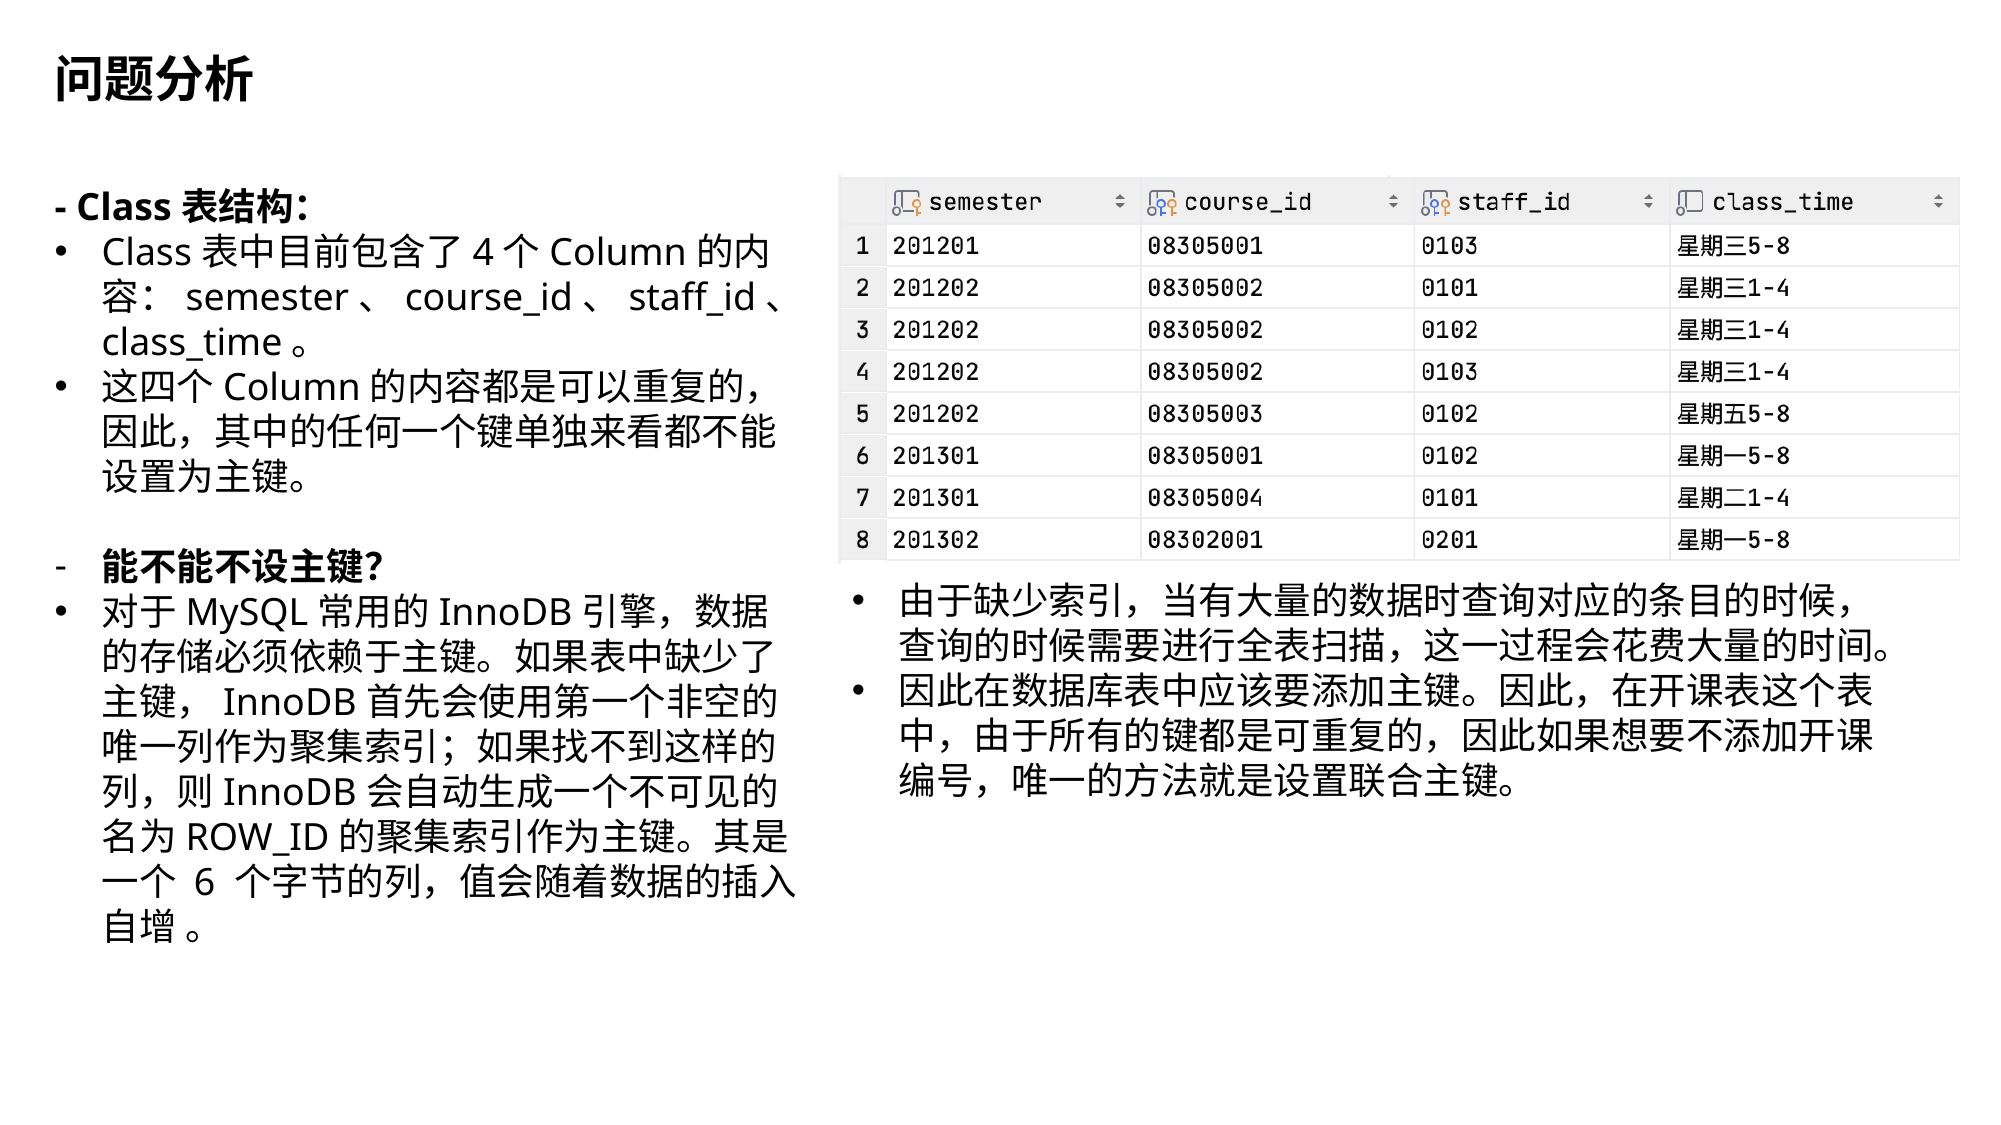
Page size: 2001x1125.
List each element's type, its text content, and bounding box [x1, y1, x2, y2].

text_box 问题分析 [39, 39, 396, 115]
text_box 由于缺少索引，当有大量的数据时查询对应的条目的时候，查询的时候需要进行全表扫描，这一过程会花费大量的时间。 因此在数据库表中应该要添加主键。因此，在开课表这个表中，由于所有的键都是可重复的，因此如果想要不添加开课编号，唯一的方法就是设置联合主键。 [837, 569, 1922, 810]
picture [837, 175, 1960, 565]
text_box - Class表结构： Class表中目前包含了4个Column的内容：semester、course_id、staff_id、class_time。 这四个Column的内容都是可以重复的，因此，其中的任何一个键单独来看都不能设置为主键。 能不能不设主键？ 对于MySQL常用的InnoDB引擎，数据的存储必须依赖于主键。如果表中缺少了主键，InnoDB首先会使用第一个非空的唯一列作为聚集索引；如果找不到这样的列，则InnoDB会自动生成一个不可见的名为ROW_ID的聚集索引作为主键。其是一个 6 个字节的列，值会随着数据的插入自增 。 [39, 175, 820, 1001]
